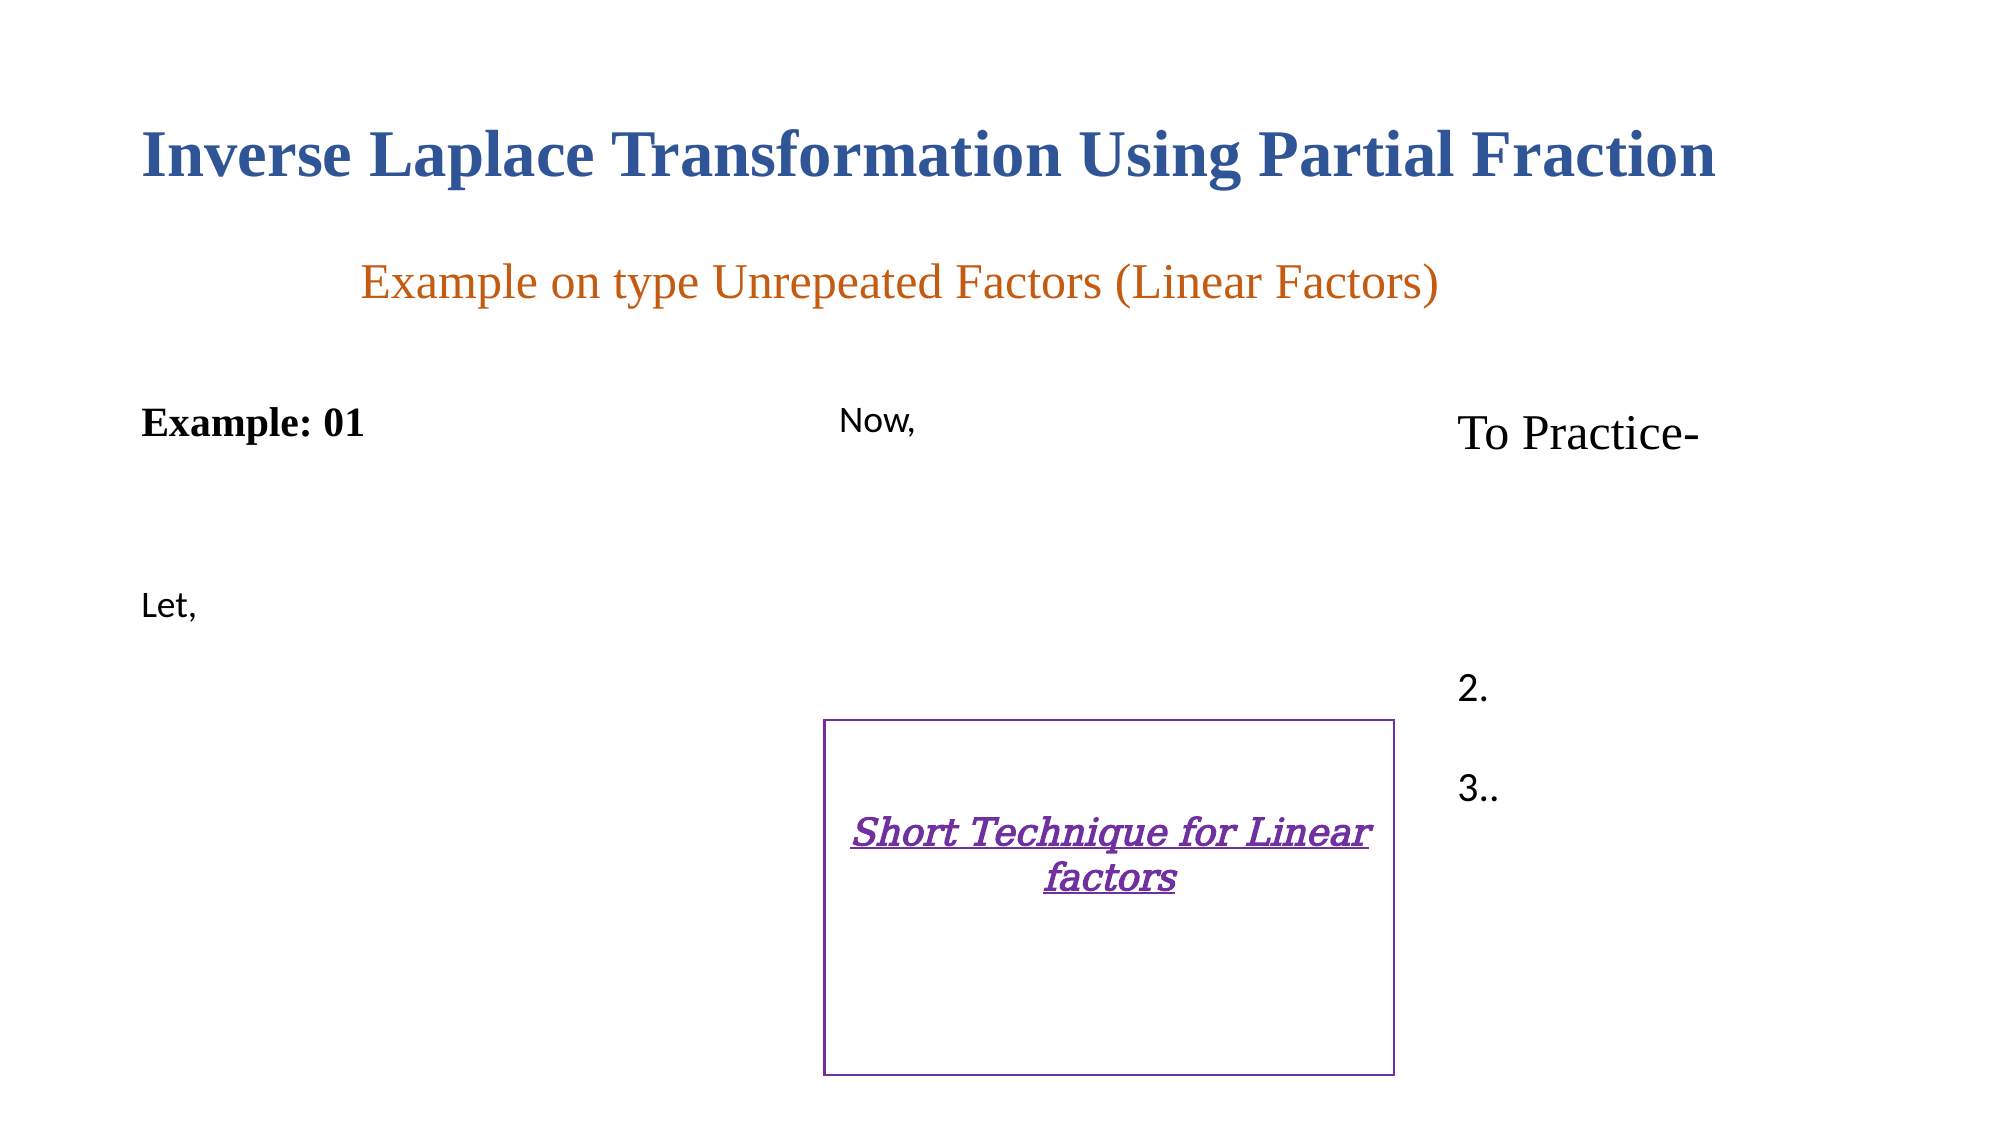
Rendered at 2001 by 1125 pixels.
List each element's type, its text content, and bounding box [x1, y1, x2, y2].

text_box Inverse Laplace Transformation Using Partial Fraction [126, 102, 1939, 198]
text_box Example on type Unrepeated Factors (Linear Factors) [126, 241, 1674, 316]
